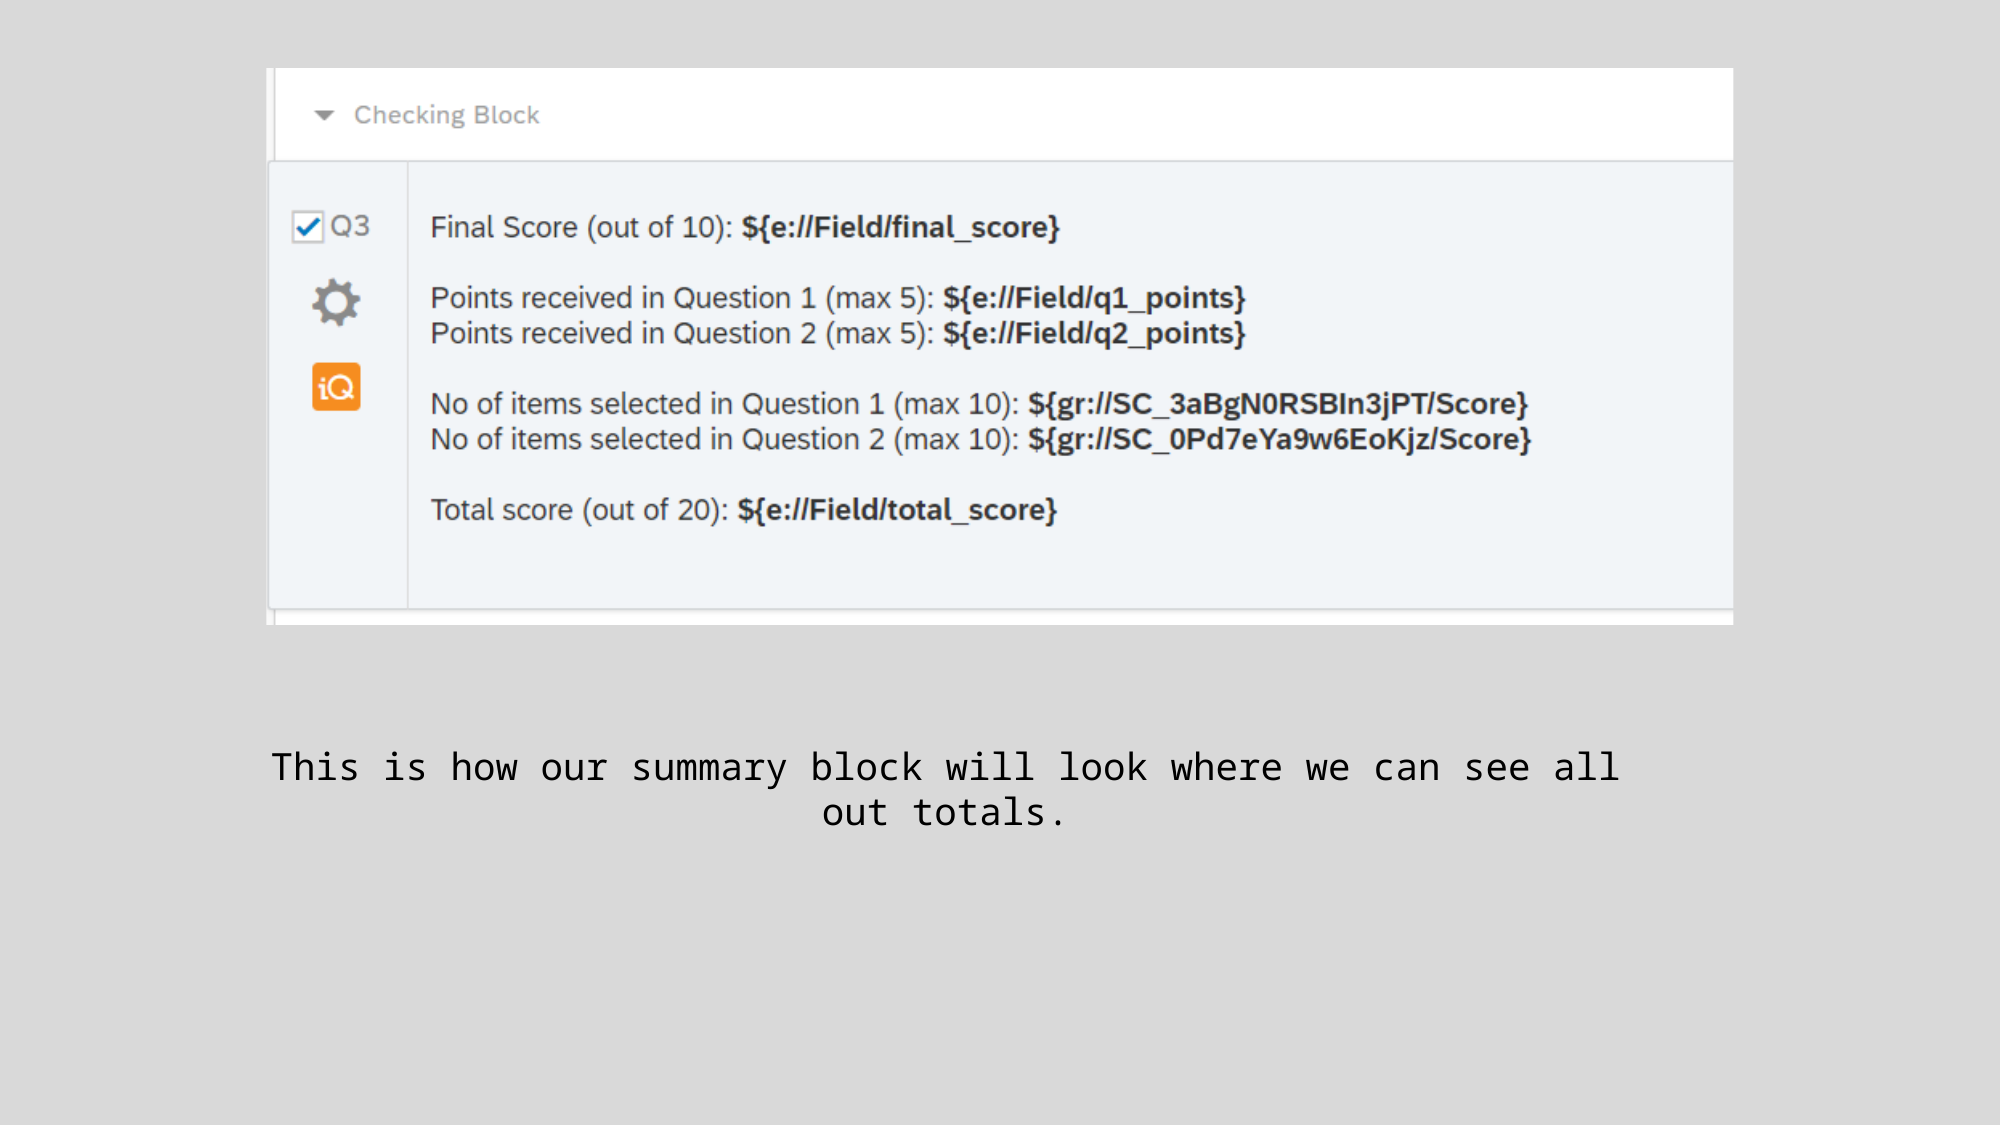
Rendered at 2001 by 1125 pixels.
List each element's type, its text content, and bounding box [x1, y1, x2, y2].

text_box This is how our summary block will look where we can see all out totals. [249, 735, 1643, 841]
picture [266, 68, 1734, 625]
